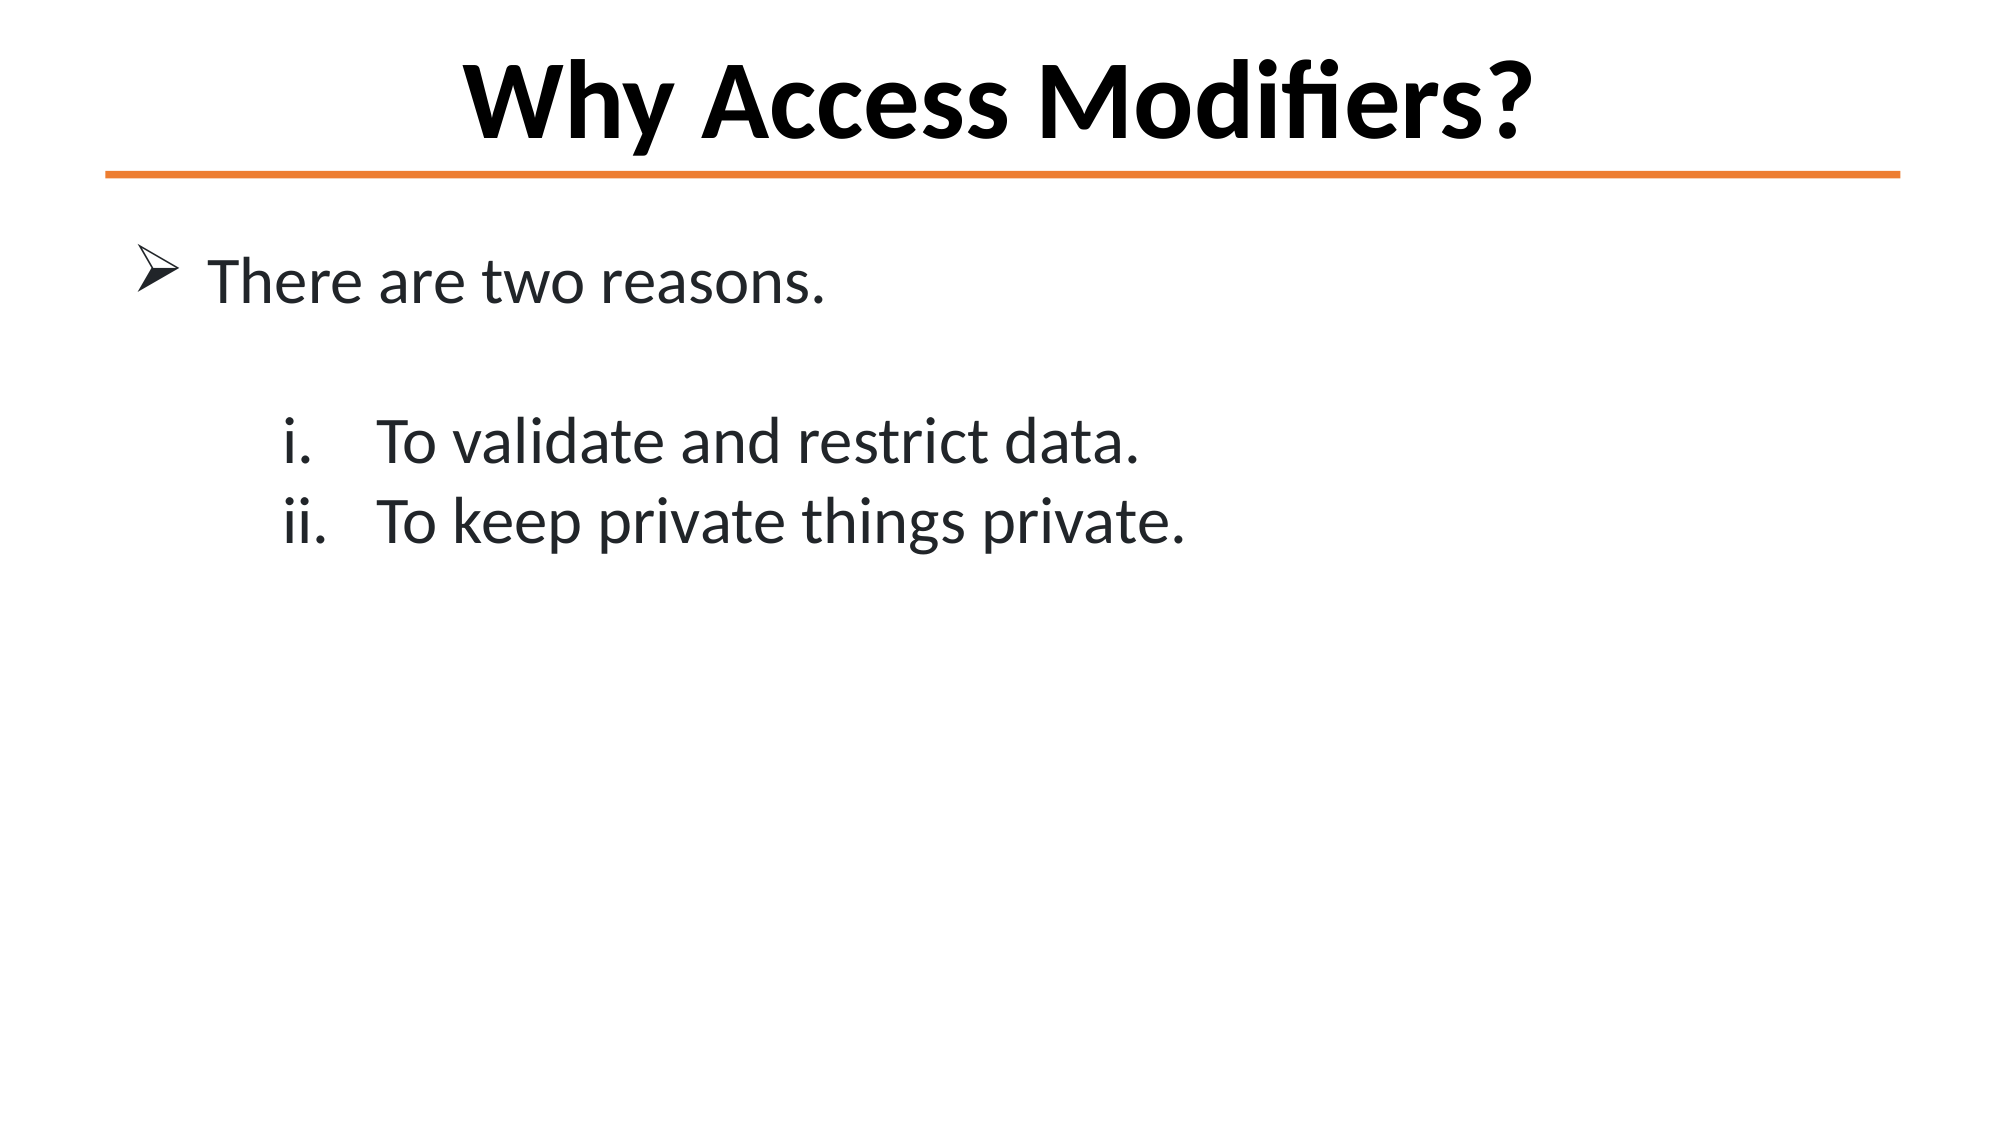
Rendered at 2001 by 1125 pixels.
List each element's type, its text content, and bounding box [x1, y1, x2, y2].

text_box There are two reasons. To validate and restrict data. To keep private things private. [117, 229, 1913, 564]
text_box [104, 170, 1901, 179]
text_box Why Access Modifiers? [172, 0, 1828, 170]
text_box Why Access Modifiers? [172, 179, 1828, 187]
